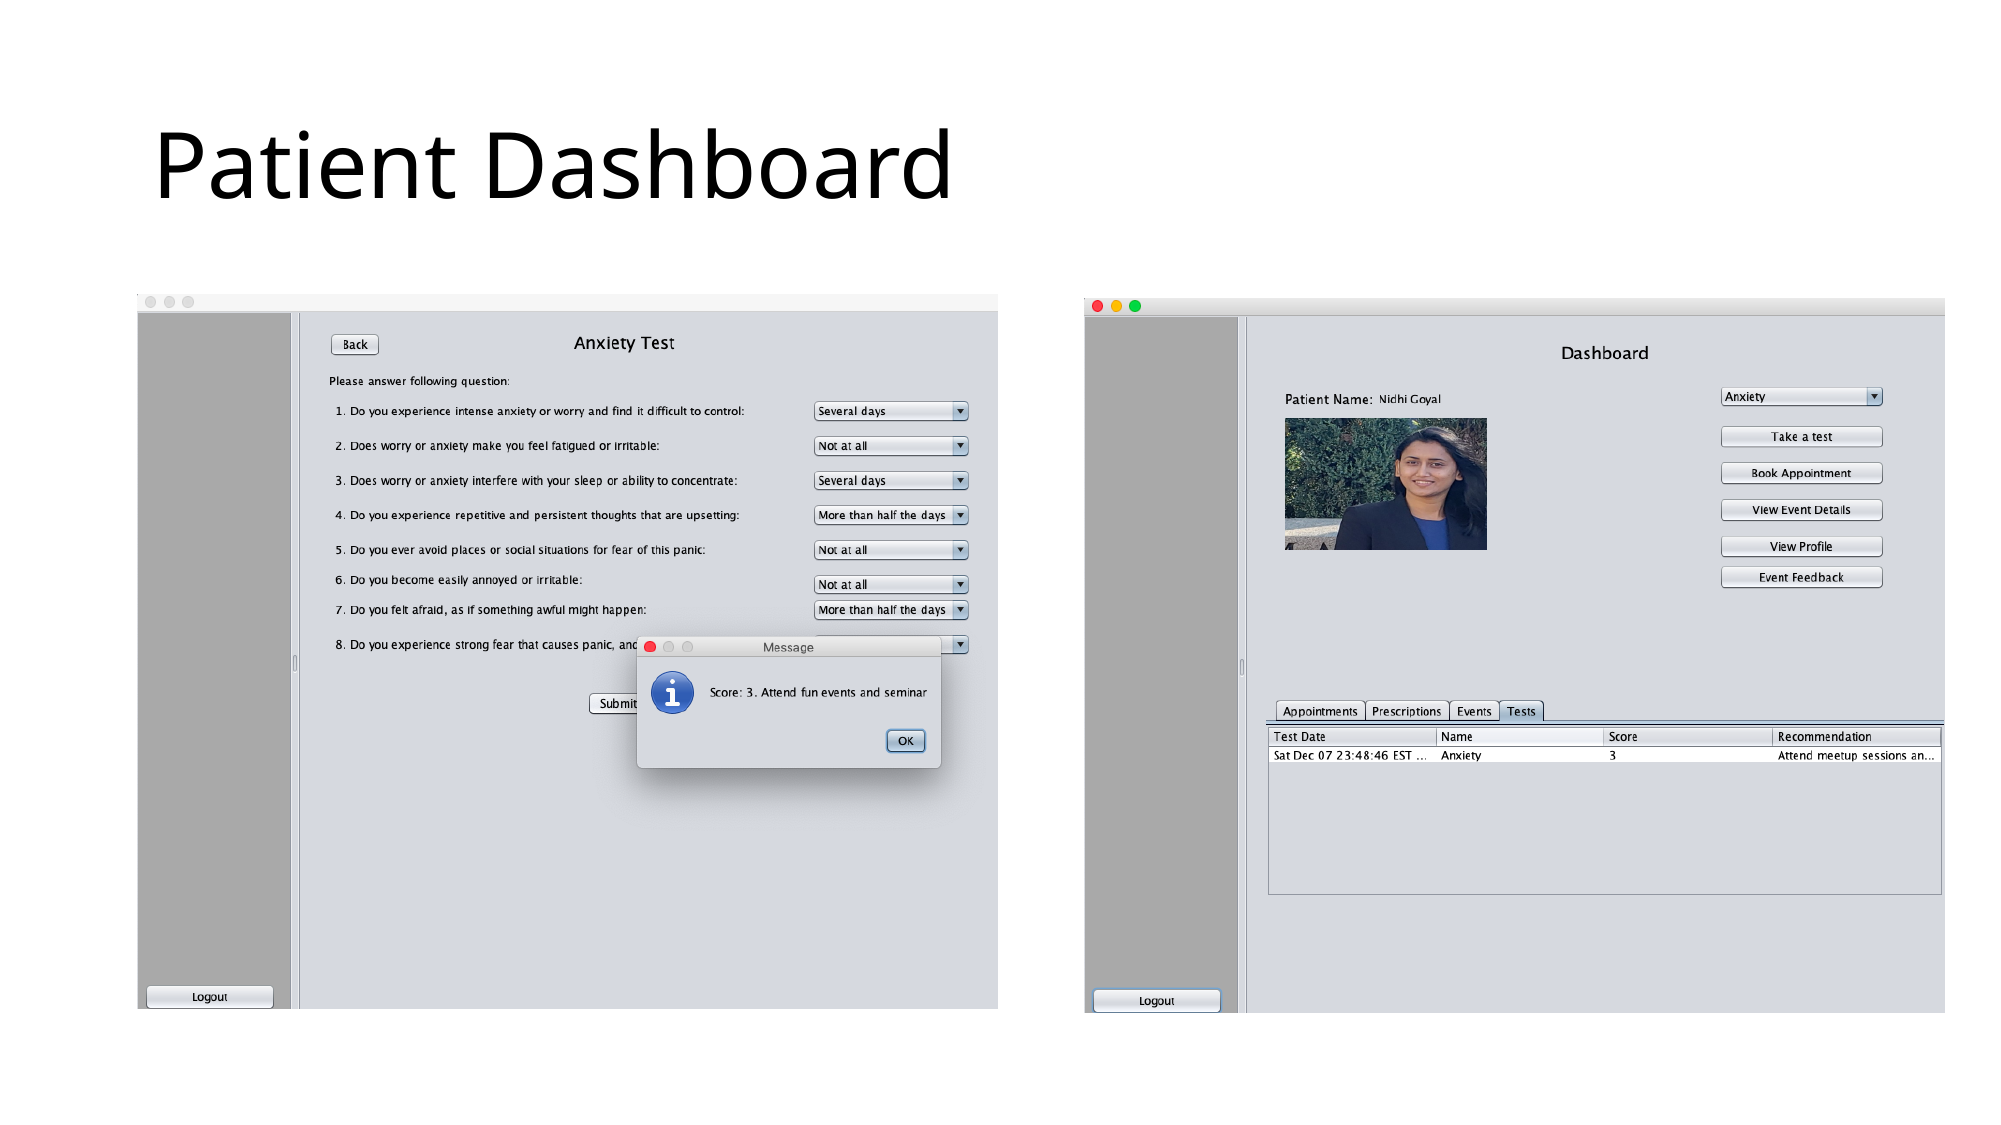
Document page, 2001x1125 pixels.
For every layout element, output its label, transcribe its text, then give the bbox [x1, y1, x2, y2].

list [137, 294, 998, 1009]
title Patient Dashboard [137, 59, 1863, 278]
picture [1084, 298, 1945, 1013]
